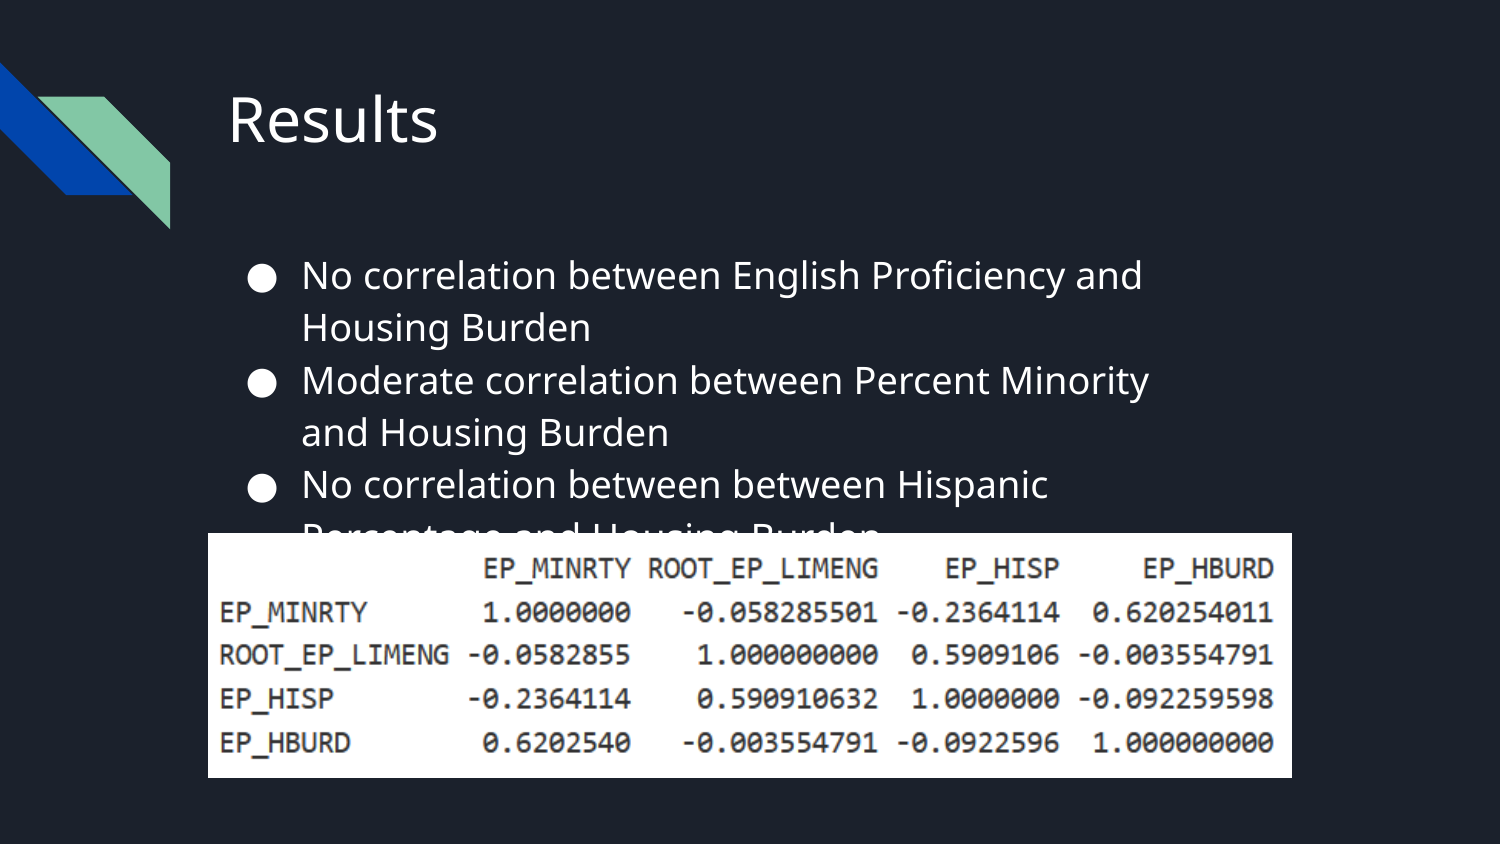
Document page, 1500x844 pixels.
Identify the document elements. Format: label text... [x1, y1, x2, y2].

title Results [212, 64, 1368, 215]
list No correlation between English Proficiency and Housing Burden Moderate correlation between Percent Minority and Housing Burden No correlation between between Hispanic Percentage and Housing Burden [212, 229, 1230, 531]
picture [207, 533, 1293, 778]
